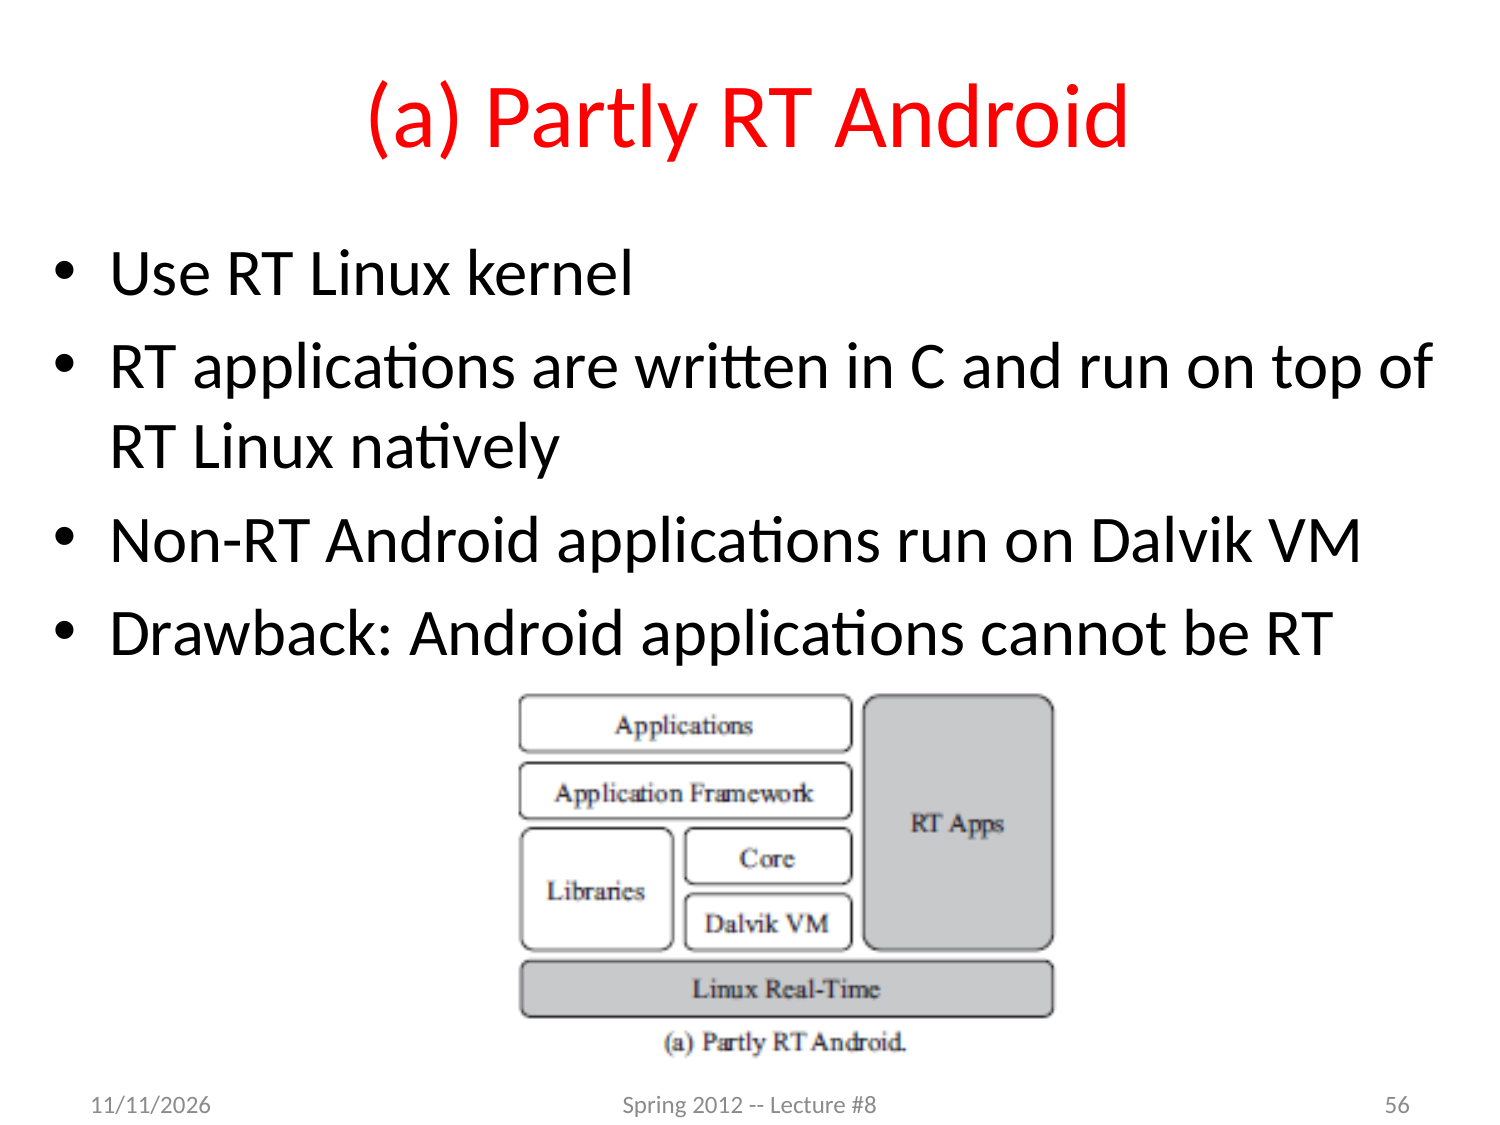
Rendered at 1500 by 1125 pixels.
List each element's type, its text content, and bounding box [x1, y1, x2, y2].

list Use RT Linux kernel RT applications are written in C and run on top of RT Linux natively Non-RT Android applications run on Dalvik VM Drawback: Android applications cannot be RT [37, 221, 1460, 1067]
picture [507, 687, 1067, 1064]
title (a) Partly RT Android [39, 17, 1458, 205]
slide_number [75, 1073, 425, 1125]
slide_number 56 [1074, 1073, 1425, 1125]
footer Spring 2012 -- Lecture #8 [512, 1073, 988, 1125]
